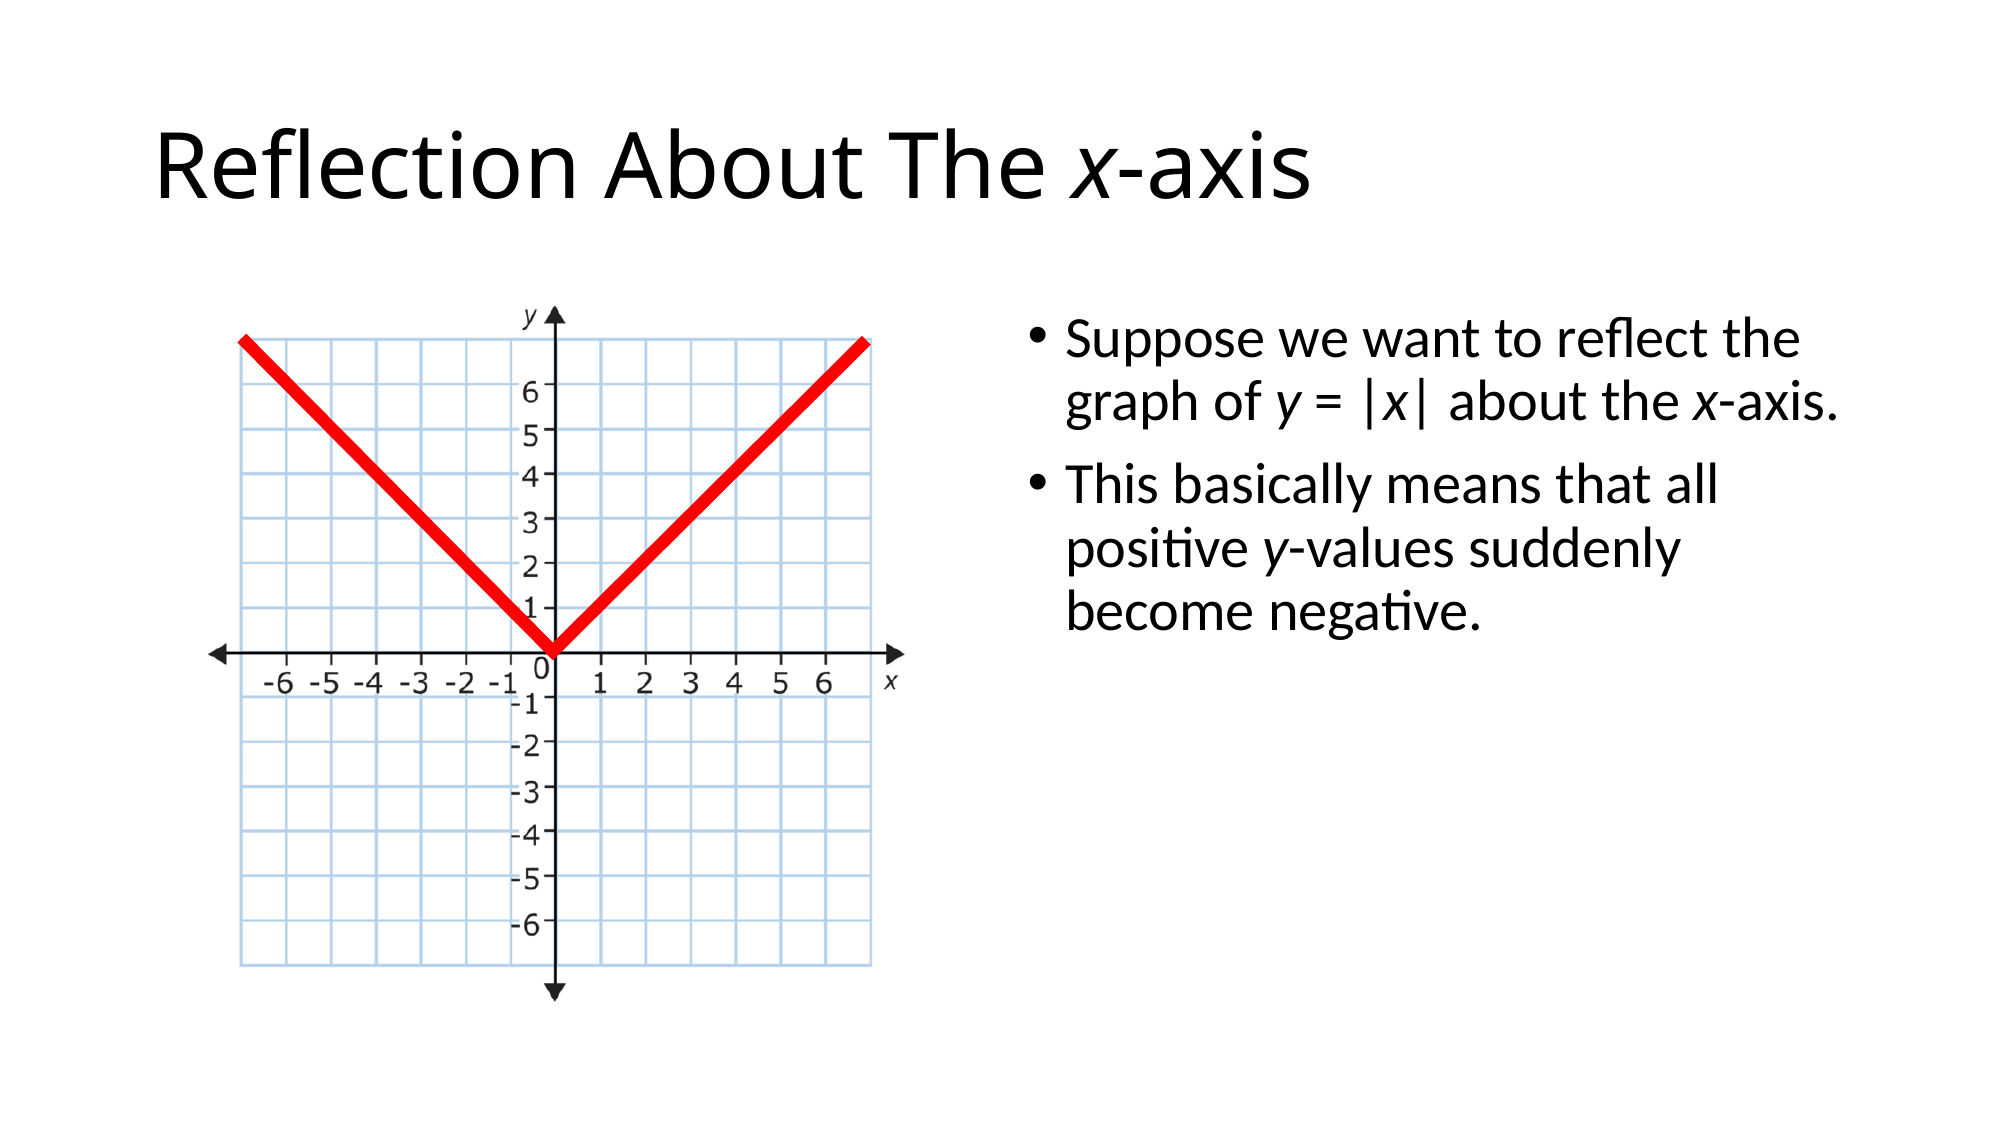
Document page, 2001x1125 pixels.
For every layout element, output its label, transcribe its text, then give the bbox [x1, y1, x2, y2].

list Suppose we want to reflect the graph of y = |x| about the x-axis. This basically means that all positive y-values suddenly become negative. [1012, 299, 1863, 1014]
title Reflection About The x-axis [137, 59, 1863, 278]
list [208, 299, 917, 1014]
